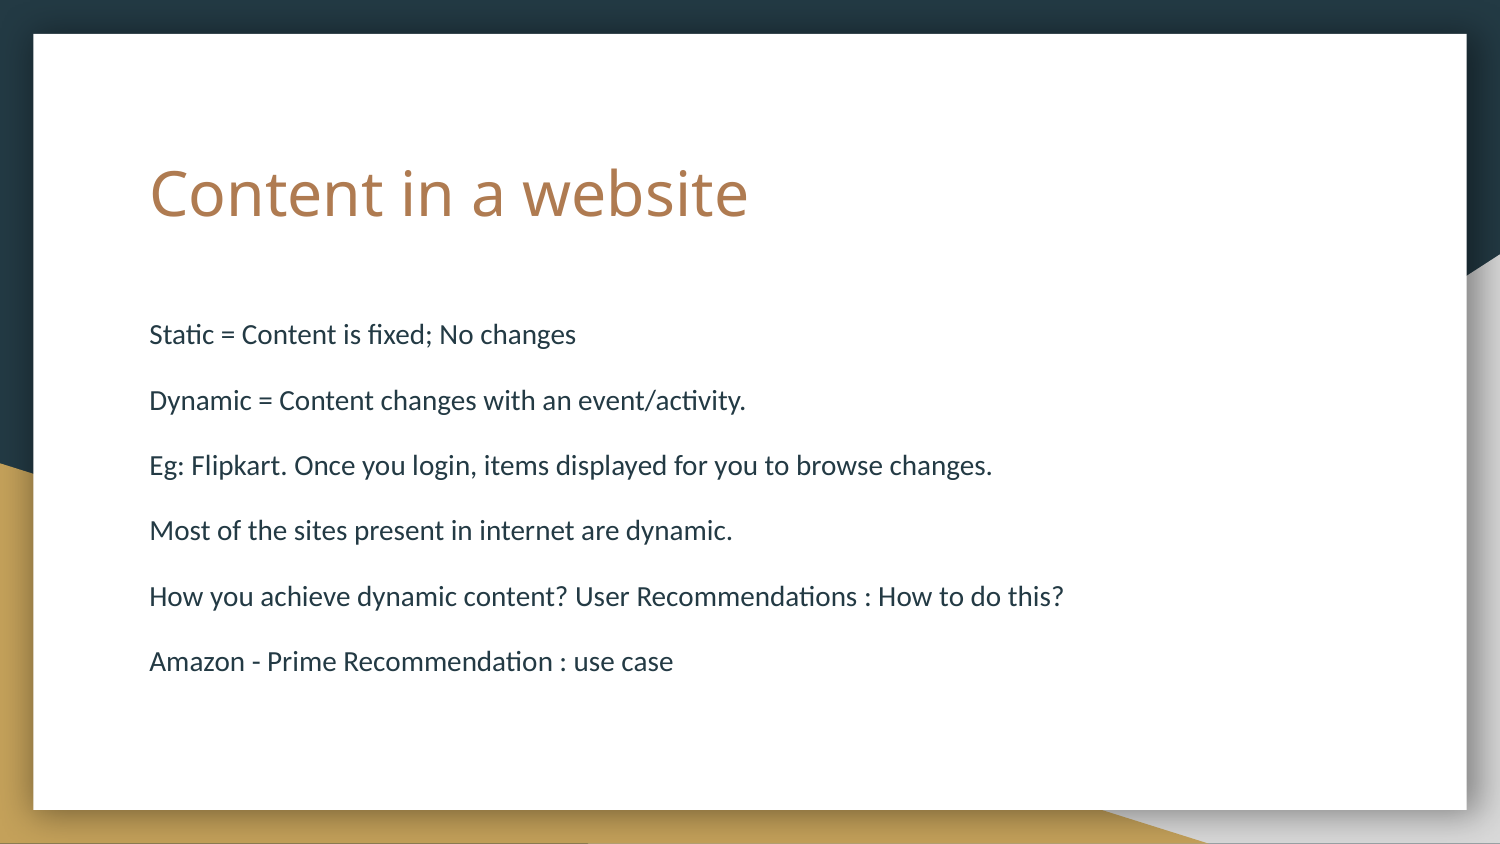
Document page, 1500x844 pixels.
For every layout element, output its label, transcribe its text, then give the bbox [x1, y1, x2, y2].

title Content in a website [134, 138, 1366, 295]
list Static = Content is fixed; No changes Dynamic = Content changes with an event/activity. Eg: Flipkart. Once you login, items displayed for you to browse changes. Most of the sites present in internet are dynamic. How you achieve dynamic content? User Recommendations : How to do this? Amazon - Prime Recommendation : use case [134, 295, 1366, 697]
